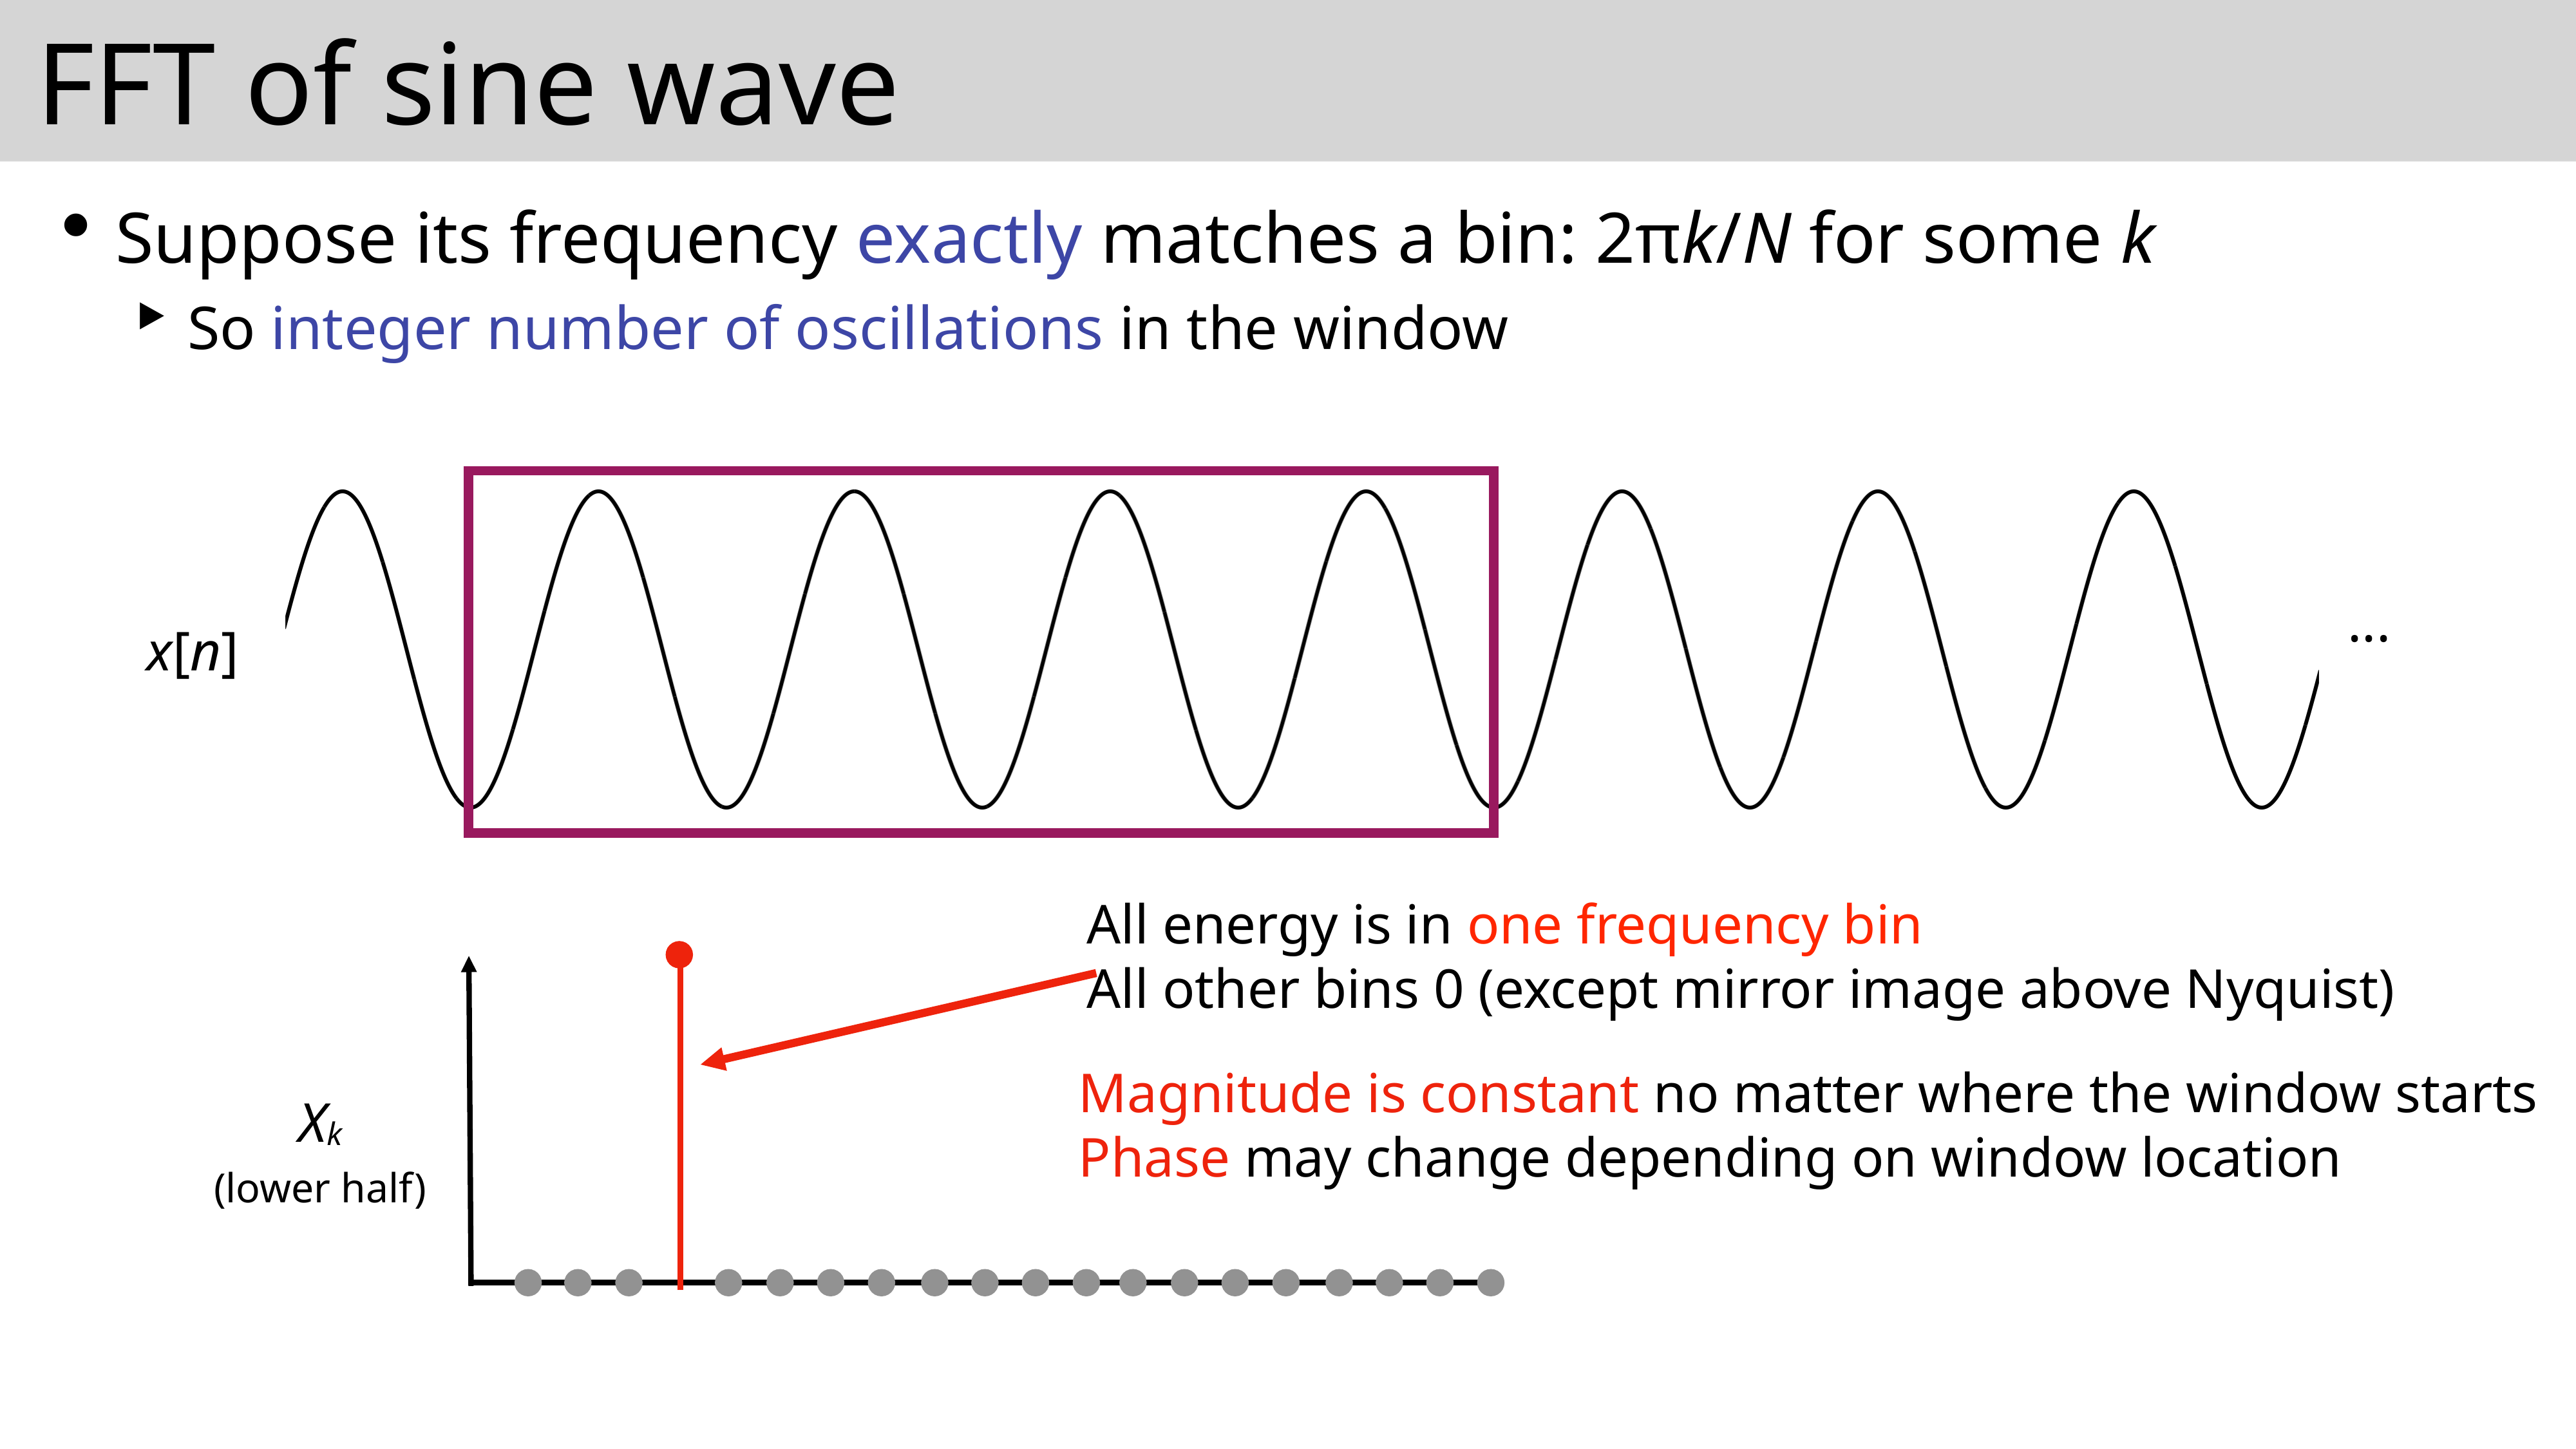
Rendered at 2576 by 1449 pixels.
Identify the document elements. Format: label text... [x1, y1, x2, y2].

text_box [468, 470, 1494, 473]
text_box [700, 886, 2368, 1065]
text_box ... [2342, 582, 2396, 658]
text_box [216, 940, 1505, 1297]
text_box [145, 473, 2320, 826]
list Suppose its frequency exactly matches a bin: 2πk/N for some k So integer number of oscillations in the window [55, 187, 2548, 540]
title FFT of sine wave [30, 0, 2546, 162]
text_box Magnitude is constant no matter where the window starts Phase may change depending on window location [1505, 1053, 2544, 1193]
text_box [468, 826, 1494, 833]
